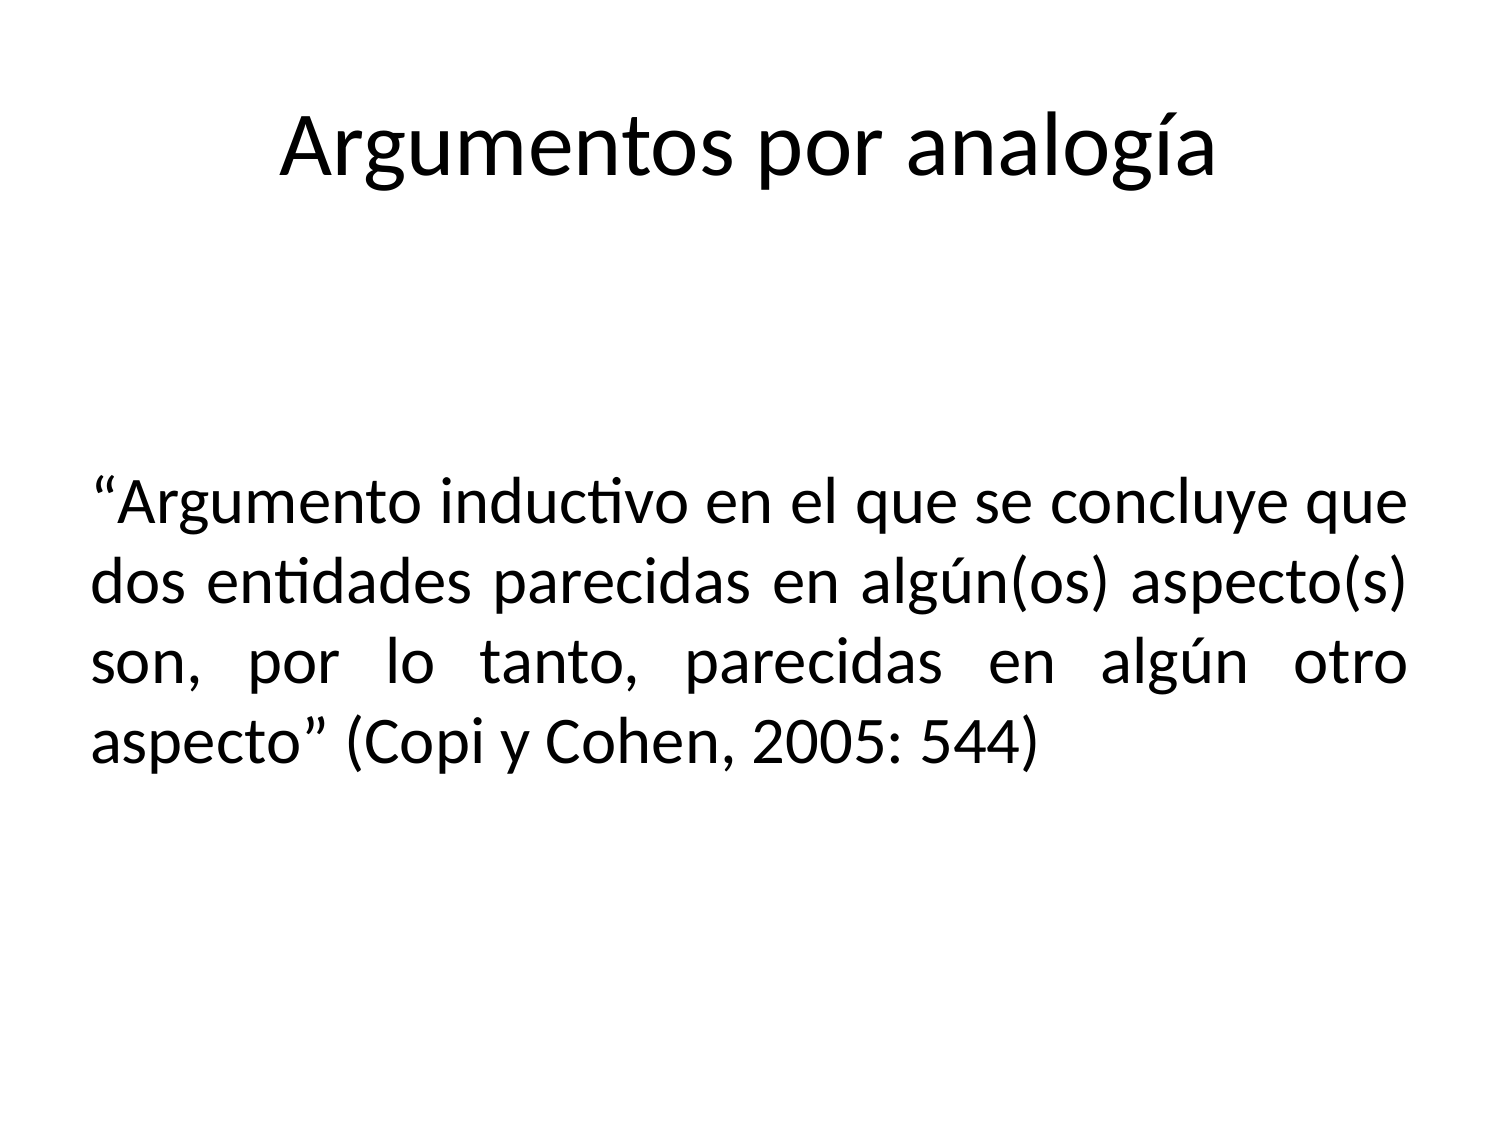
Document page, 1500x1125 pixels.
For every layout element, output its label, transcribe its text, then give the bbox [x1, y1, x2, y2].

list “Argumento inductivo en el que se concluye que dos entidades parecidas en algún(os) aspecto(s) son, por lo tanto, parecidas en algún otro aspecto” (Copi y Cohen, 2005: 544) [75, 262, 1425, 1005]
title Argumentos por analogía [75, 45, 1425, 233]
